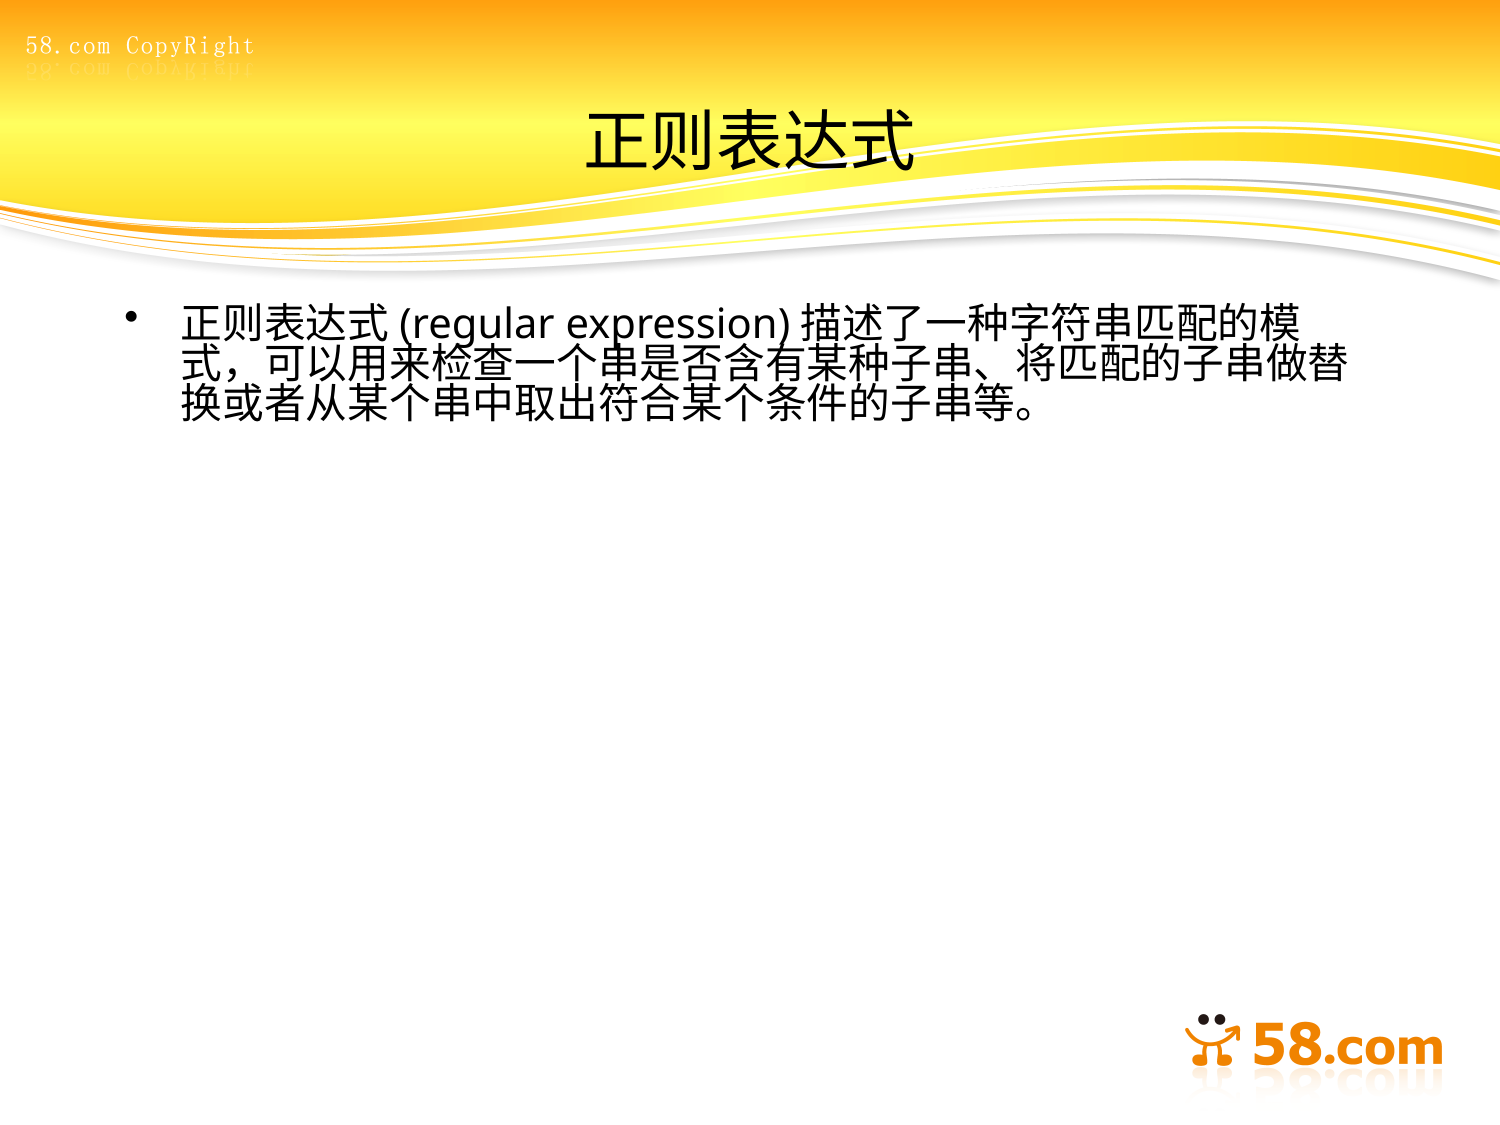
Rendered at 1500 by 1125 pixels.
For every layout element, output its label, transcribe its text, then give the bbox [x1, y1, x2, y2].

title 正则表达式 [74, 44, 1426, 233]
picture [0, 0, 1500, 1125]
list 正则表达式(regular expression)描述了一种字符串匹配的模式，可以用来检查一个串是否含有某种子串、将匹配的子串做替换或者从某个串中取出符合某个条件的子串等。 [109, 298, 1385, 975]
